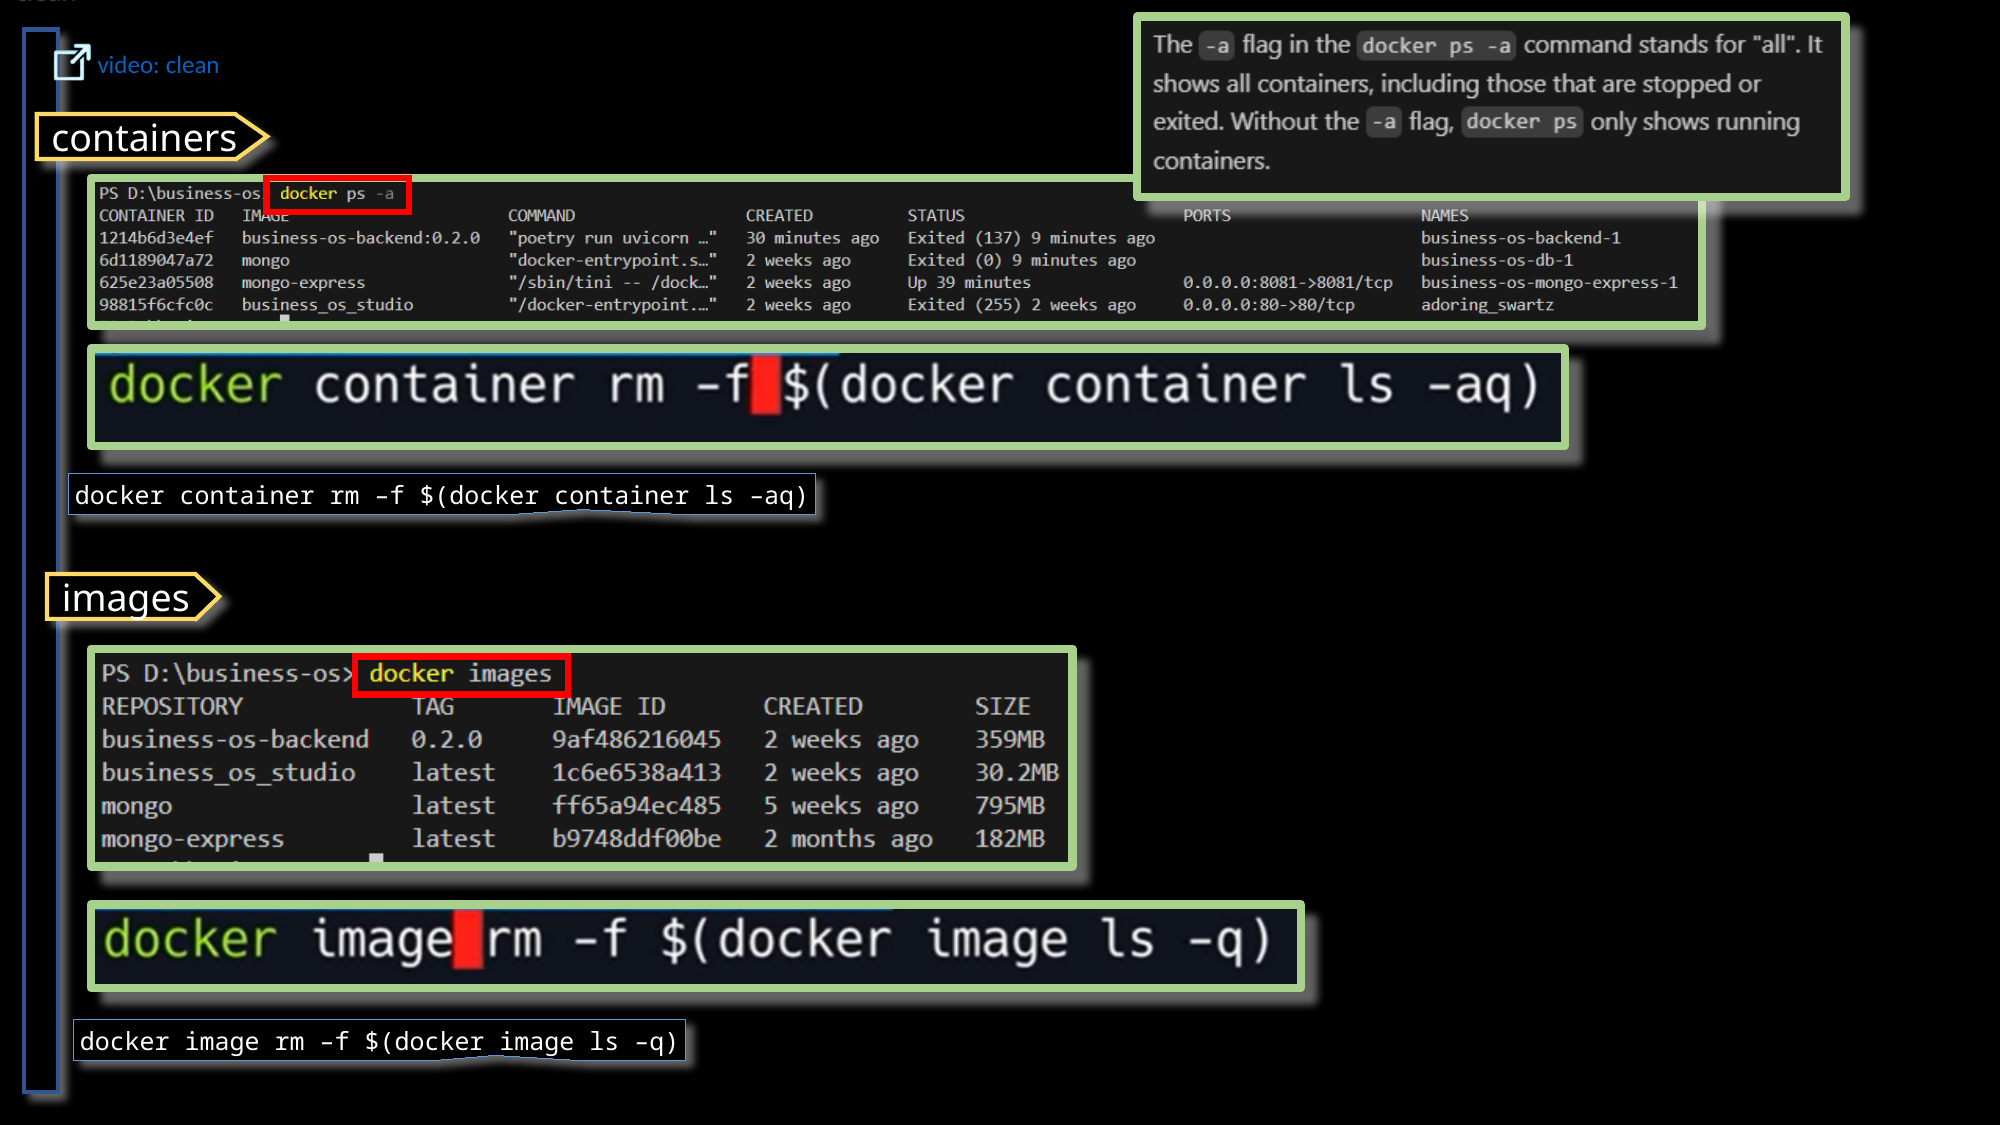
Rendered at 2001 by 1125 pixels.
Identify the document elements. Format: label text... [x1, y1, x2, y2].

text_box containers [36, 113, 268, 160]
text_box [23, 28, 59, 1093]
picture [94, 352, 1561, 442]
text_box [49, 39, 236, 87]
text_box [94, 652, 1069, 863]
picture [1141, 20, 1842, 193]
text_box docker image rm –f $(docker image ls –q) [73, 1019, 686, 1061]
text_box docker container rm –f $(docker container ls –aq) [68, 473, 816, 515]
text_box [94, 177, 1698, 322]
text_box images [47, 573, 220, 620]
picture [94, 908, 1297, 984]
title 5. clean [0, 0, 114, 149]
